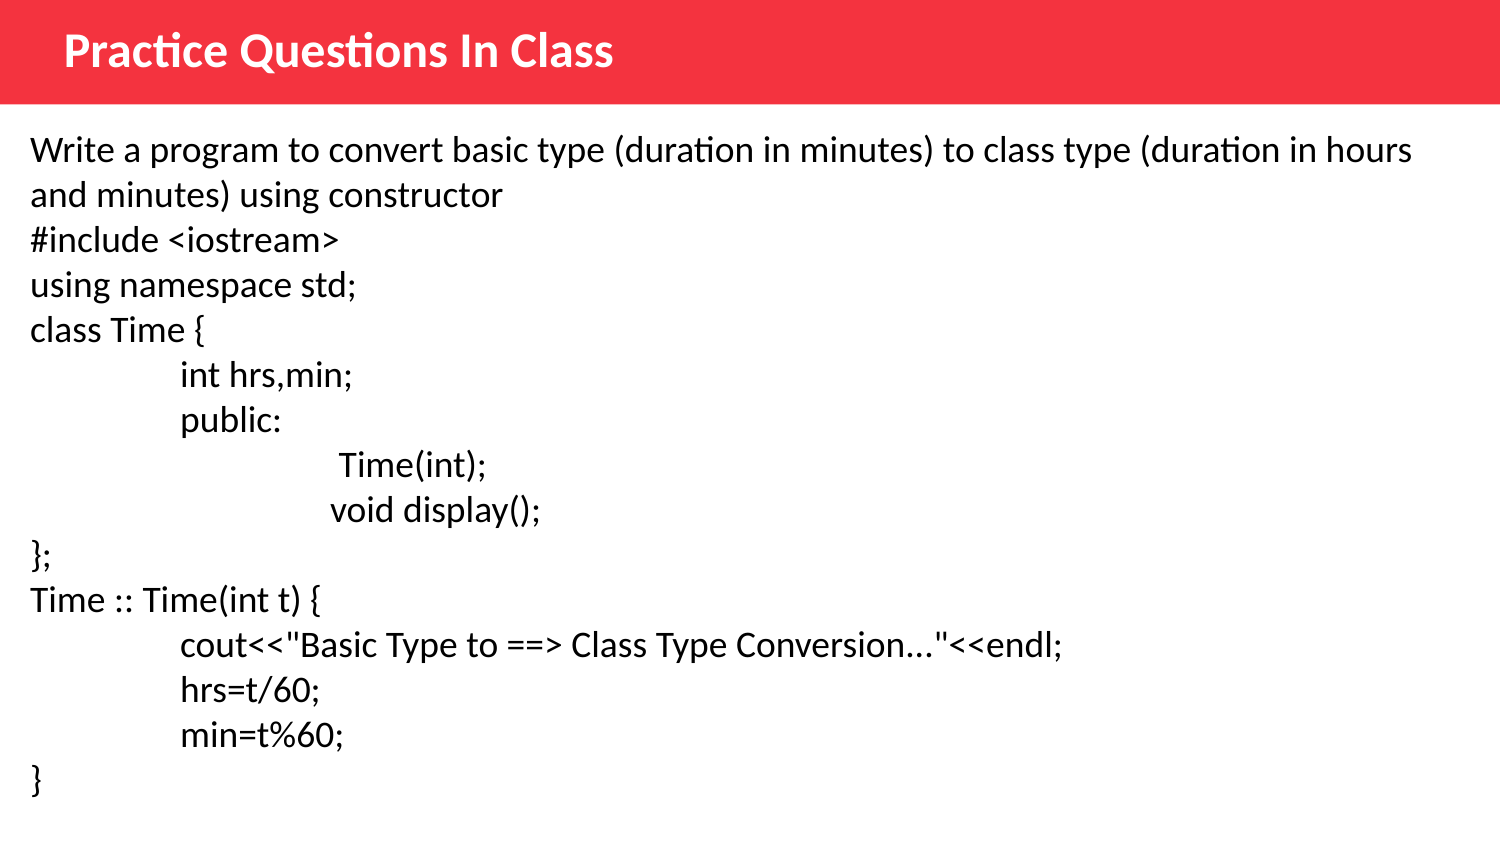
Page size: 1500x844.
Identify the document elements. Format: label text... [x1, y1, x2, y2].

text_box Write a program to convert basic type (duration in minutes) to class type (duration in hours and minutes) using constructor #include <iostream> using namespace std; class Time { int hrs,min; public: Time(int); void display(); }; Time :: Time(int t) { cout<<"Basic Type to ==> Class Type Conversion..."<<endl; hrs=t/60; min=t%60; } [15, 110, 1484, 829]
text_box [0, 0, 1500, 105]
text_box Practice Questions In Class [63, 15, 1203, 80]
